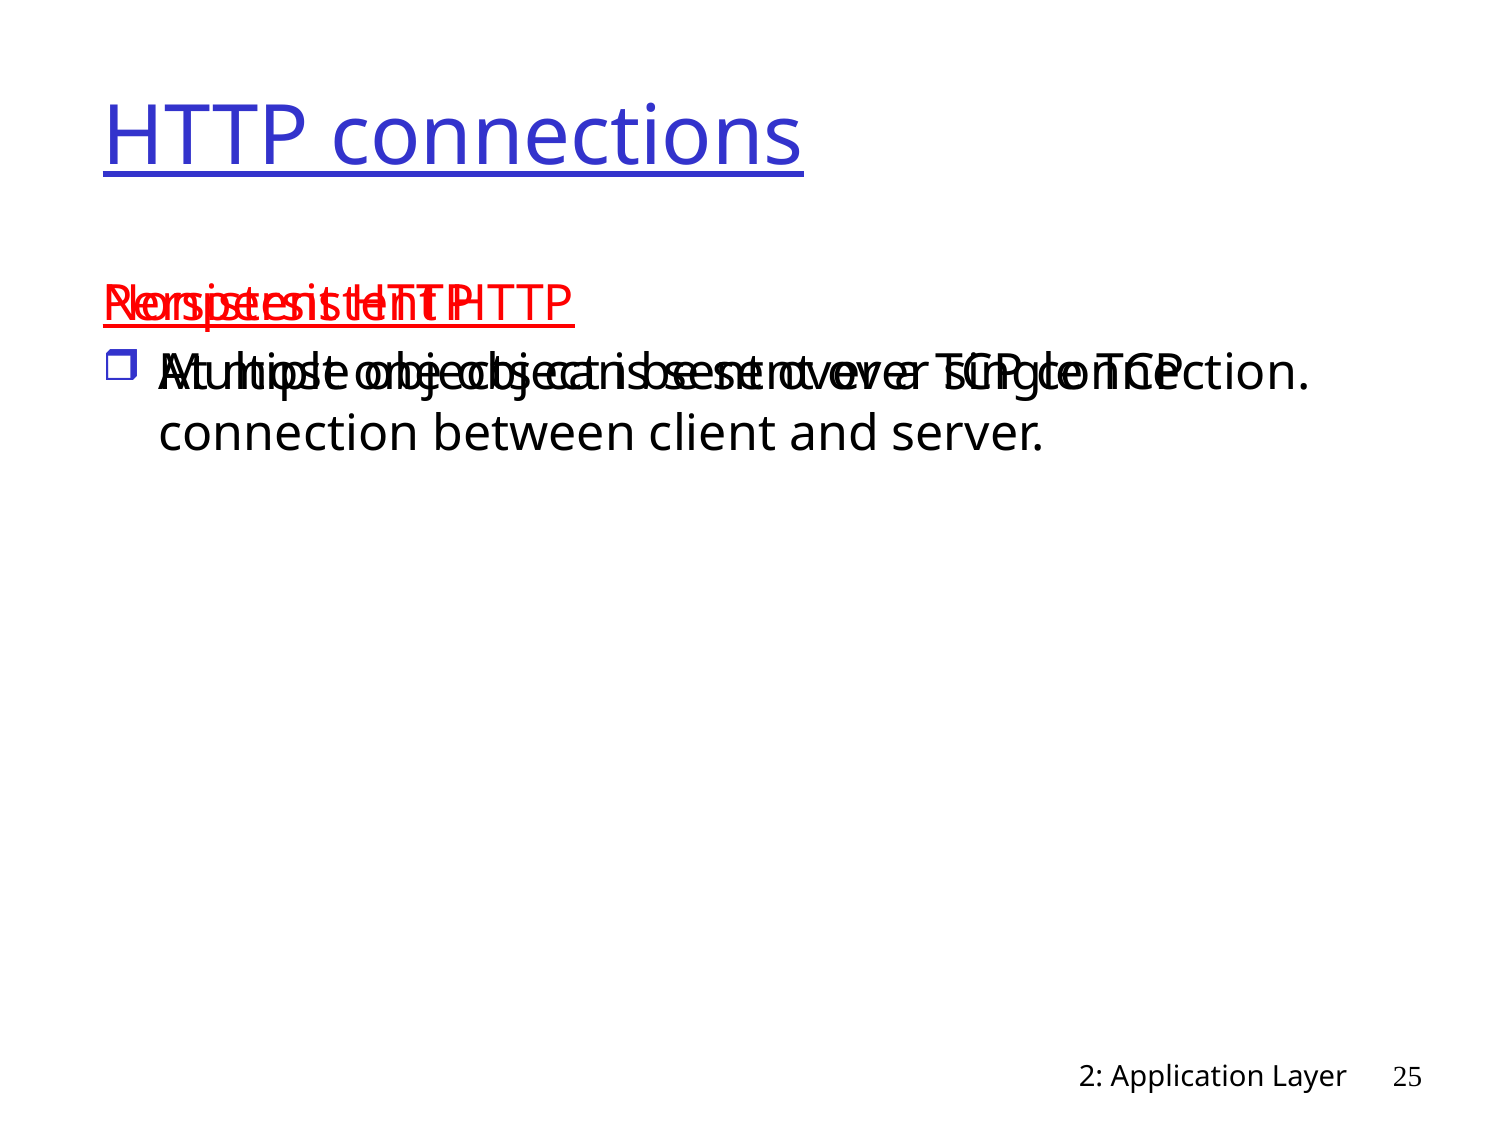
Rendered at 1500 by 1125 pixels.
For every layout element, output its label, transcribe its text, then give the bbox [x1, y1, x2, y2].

slide_number 25 [1362, 1049, 1438, 1125]
list Persistent HTTP Multiple objects can be sent over single TCP connection between client and server. [87, 262, 1363, 1026]
title HTTP connections [87, 37, 1363, 226]
footer 2: Application Layer [887, 1049, 1362, 1125]
